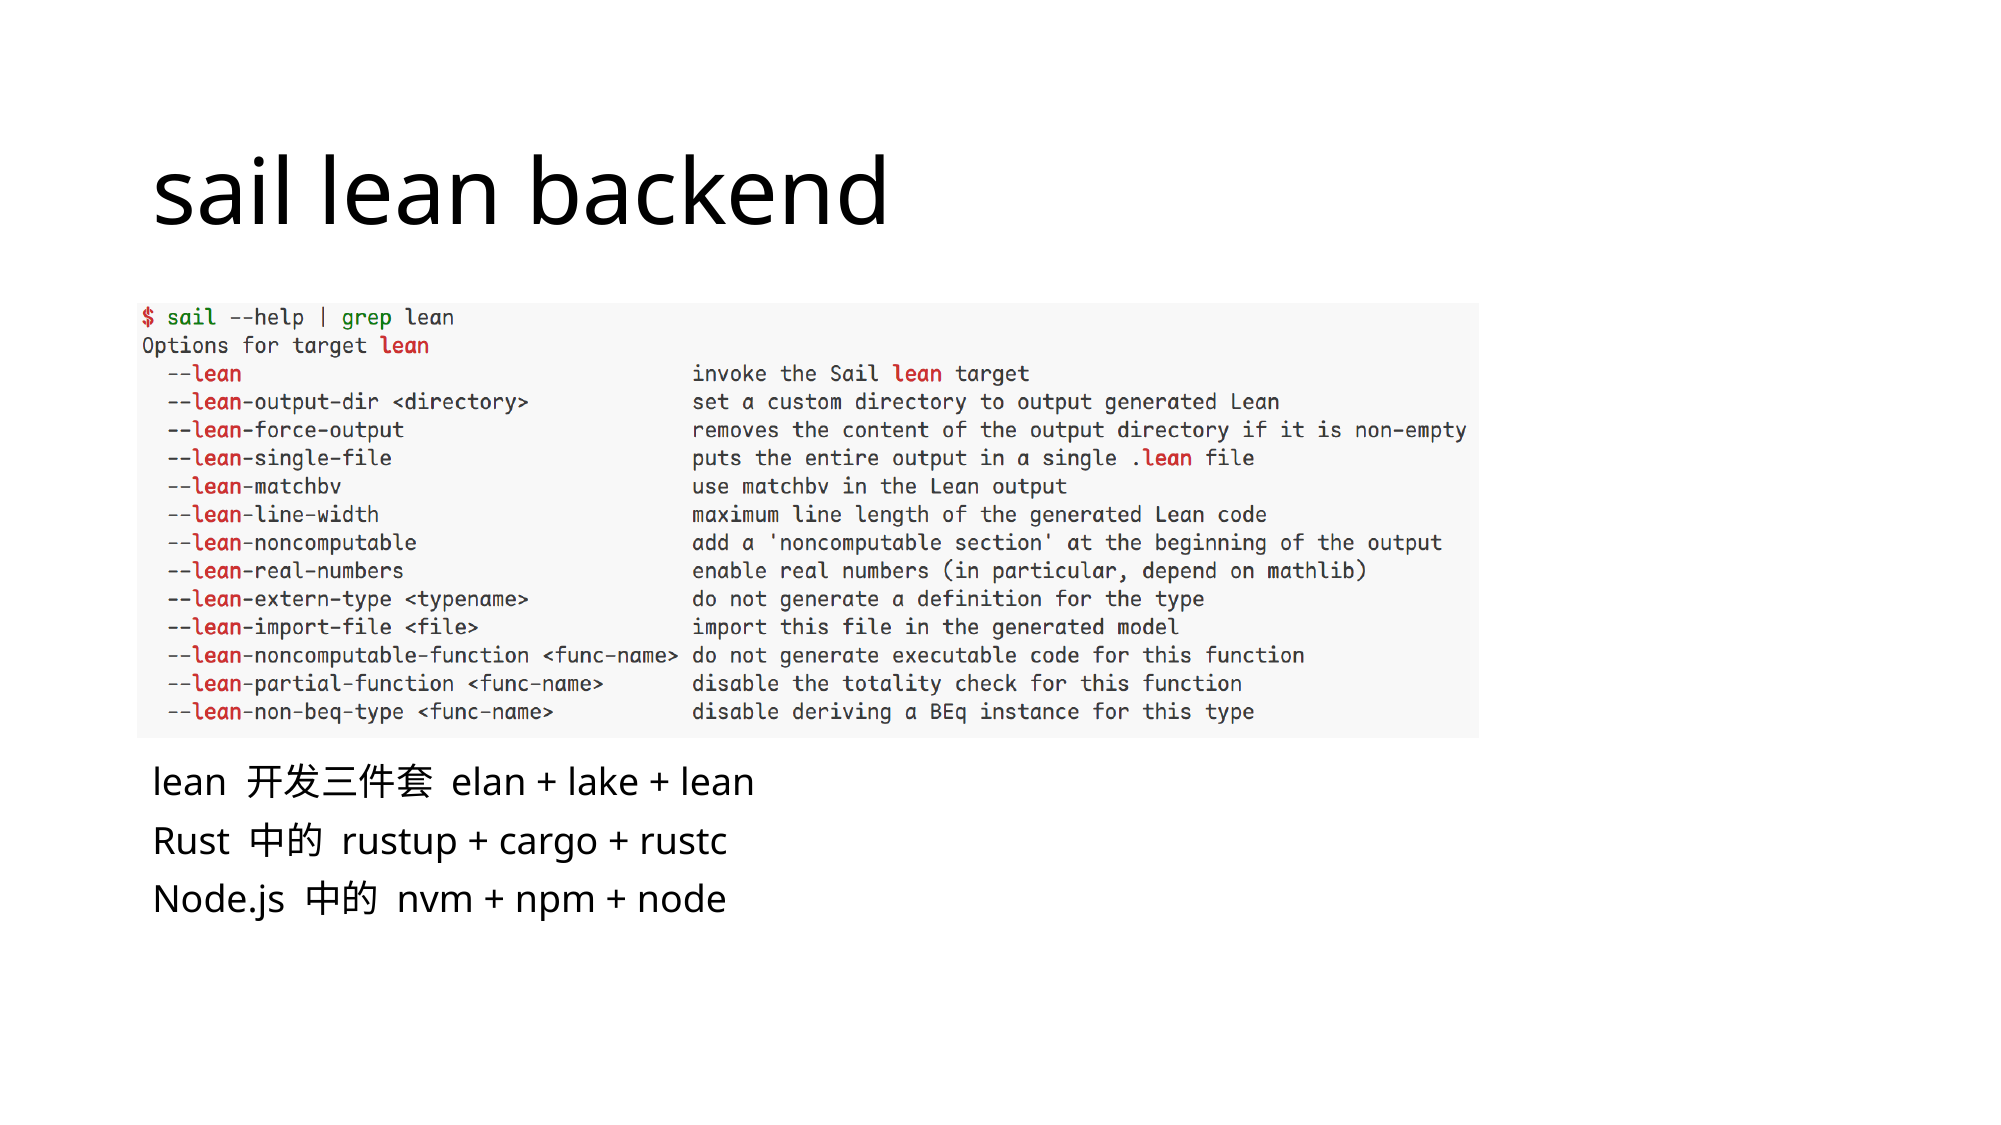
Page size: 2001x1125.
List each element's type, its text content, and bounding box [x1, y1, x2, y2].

picture [137, 303, 1479, 738]
text_box lean 开发三件套 elan + lake + lean Rust 中的 rustup + cargo + rustc Node.js 中的 nvm + npm + node [137, 738, 1138, 928]
title sail lean backend [137, 85, 1863, 304]
